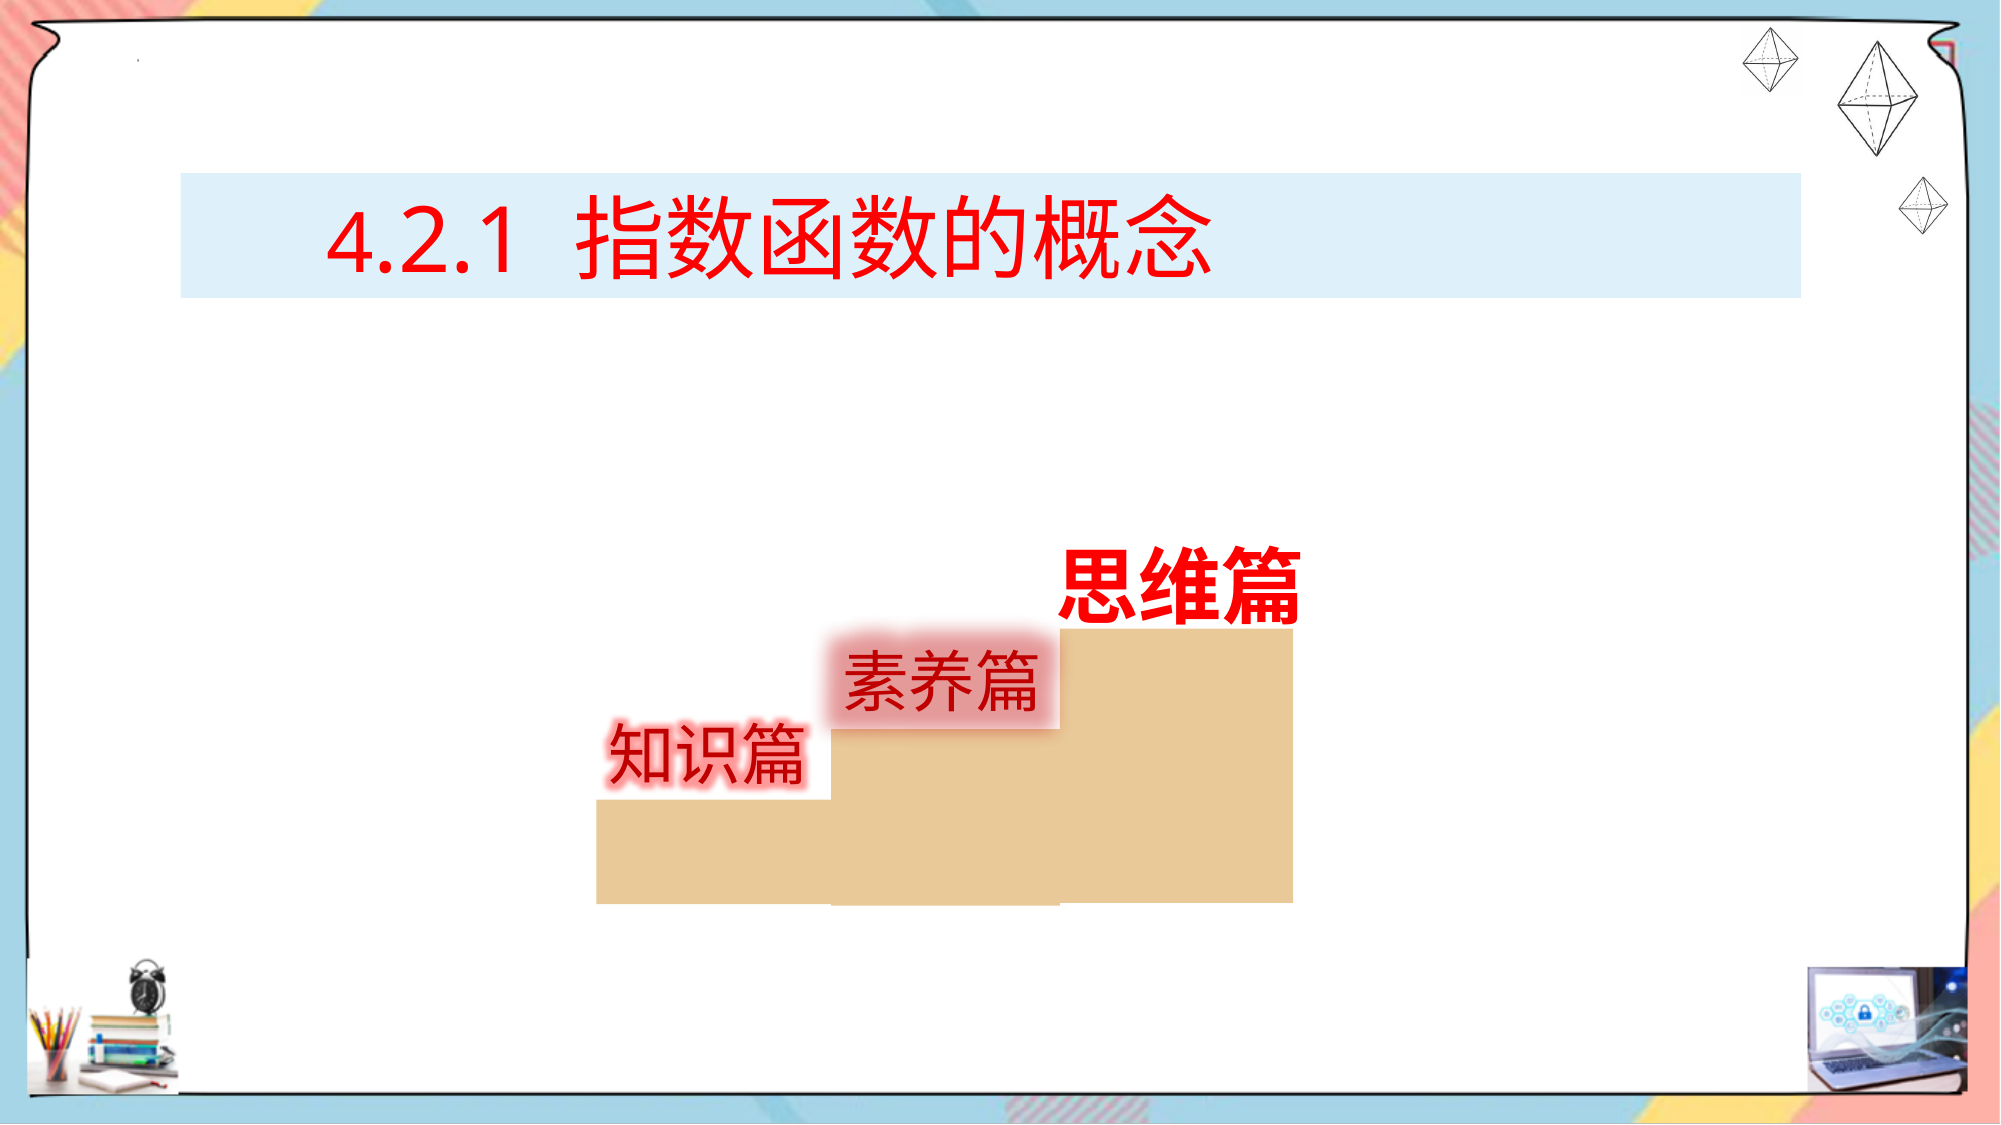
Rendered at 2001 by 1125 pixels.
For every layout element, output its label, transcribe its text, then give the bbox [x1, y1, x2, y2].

picture [0, 0, 2001, 1125]
text_box 4.2.1 指数函数的概念 [180, 173, 1802, 298]
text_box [593, 526, 1355, 907]
